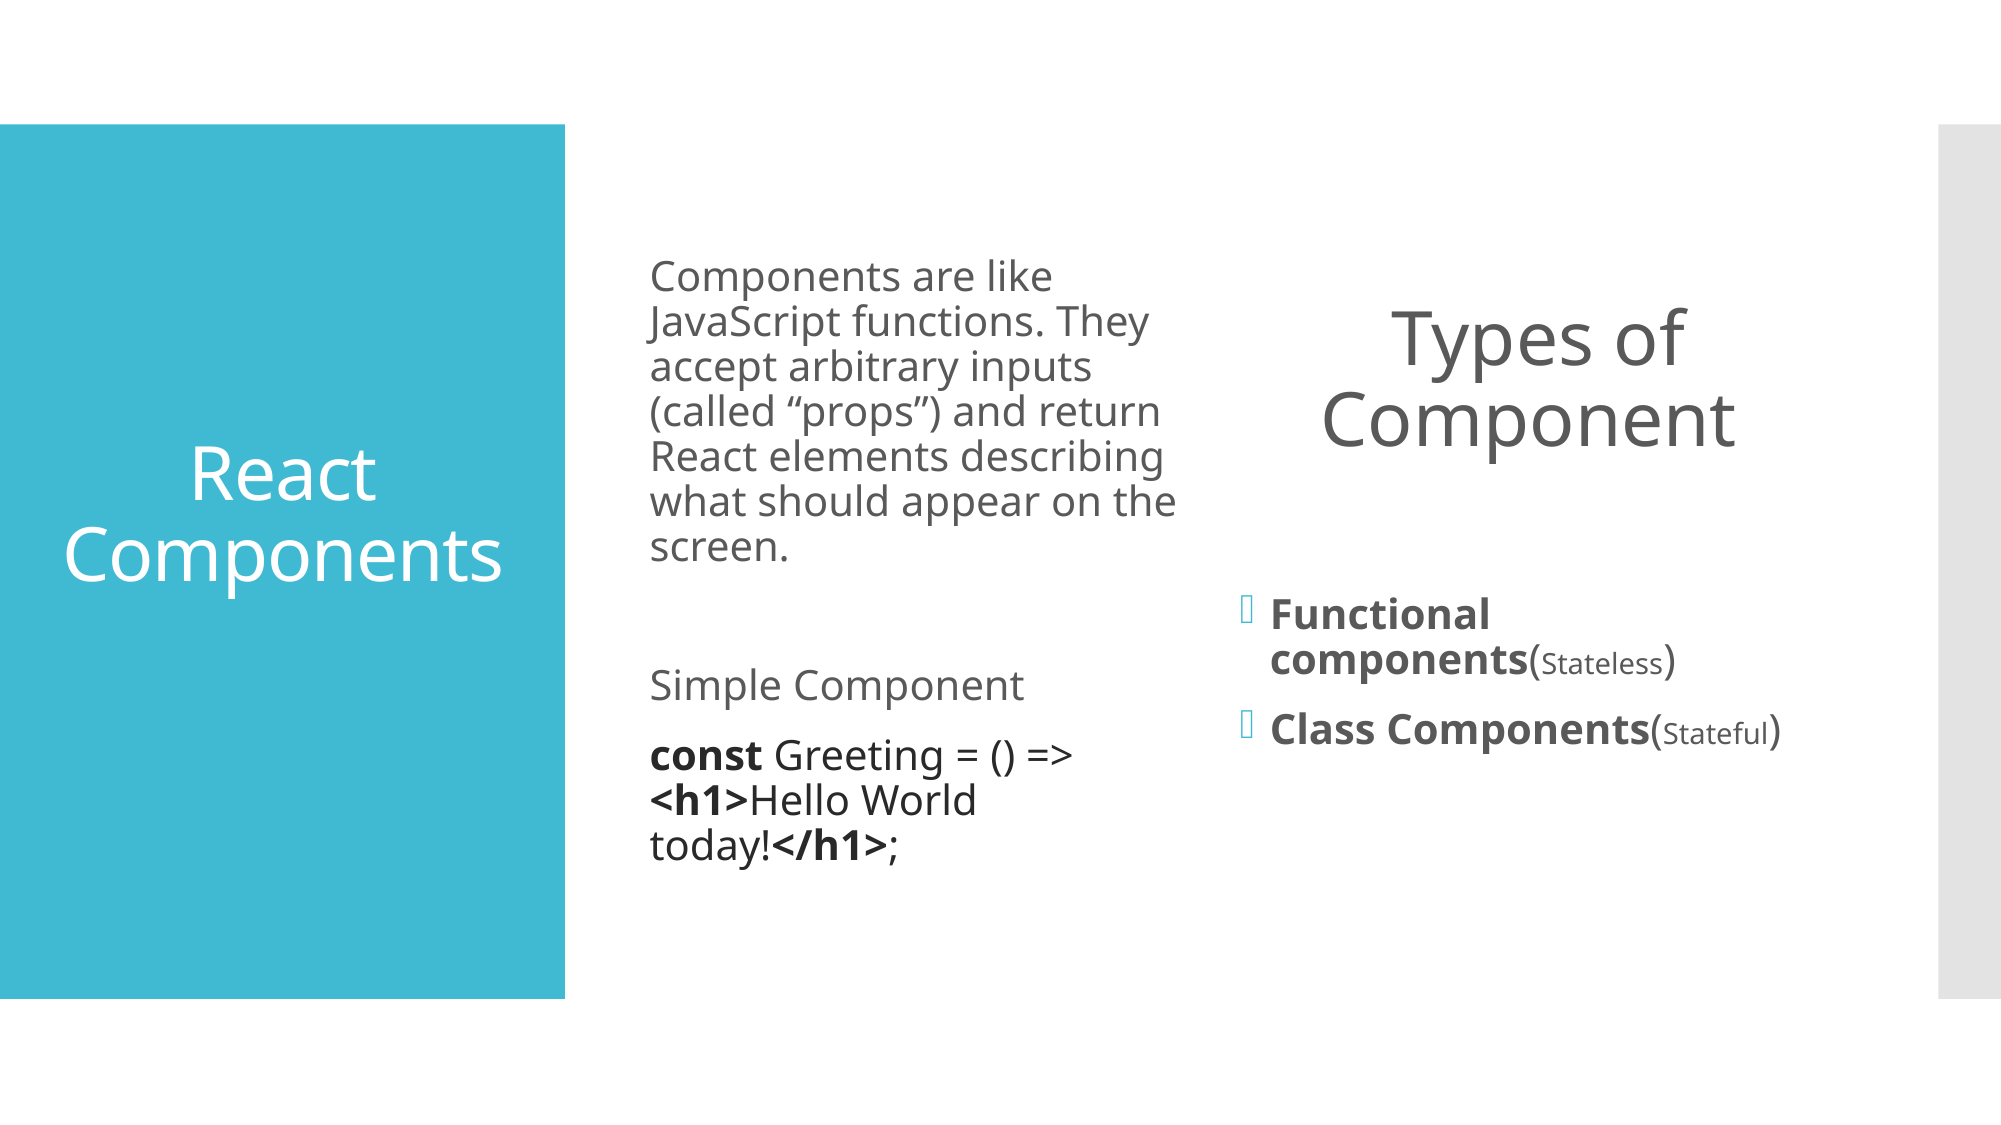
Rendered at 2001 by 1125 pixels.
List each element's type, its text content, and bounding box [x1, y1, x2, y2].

title React Components [41, 184, 525, 940]
list Types of Component Functional components(Stateless) Class Components(Stateful) [1224, 142, 1853, 983]
list Components are like JavaScript functions. They accept arbitrary inputs (called “props”) and return React elements describing what should appear on the screen. Simple Component const Greeting = () => <h1>Hello World today!</h1>; [634, 142, 1205, 983]
